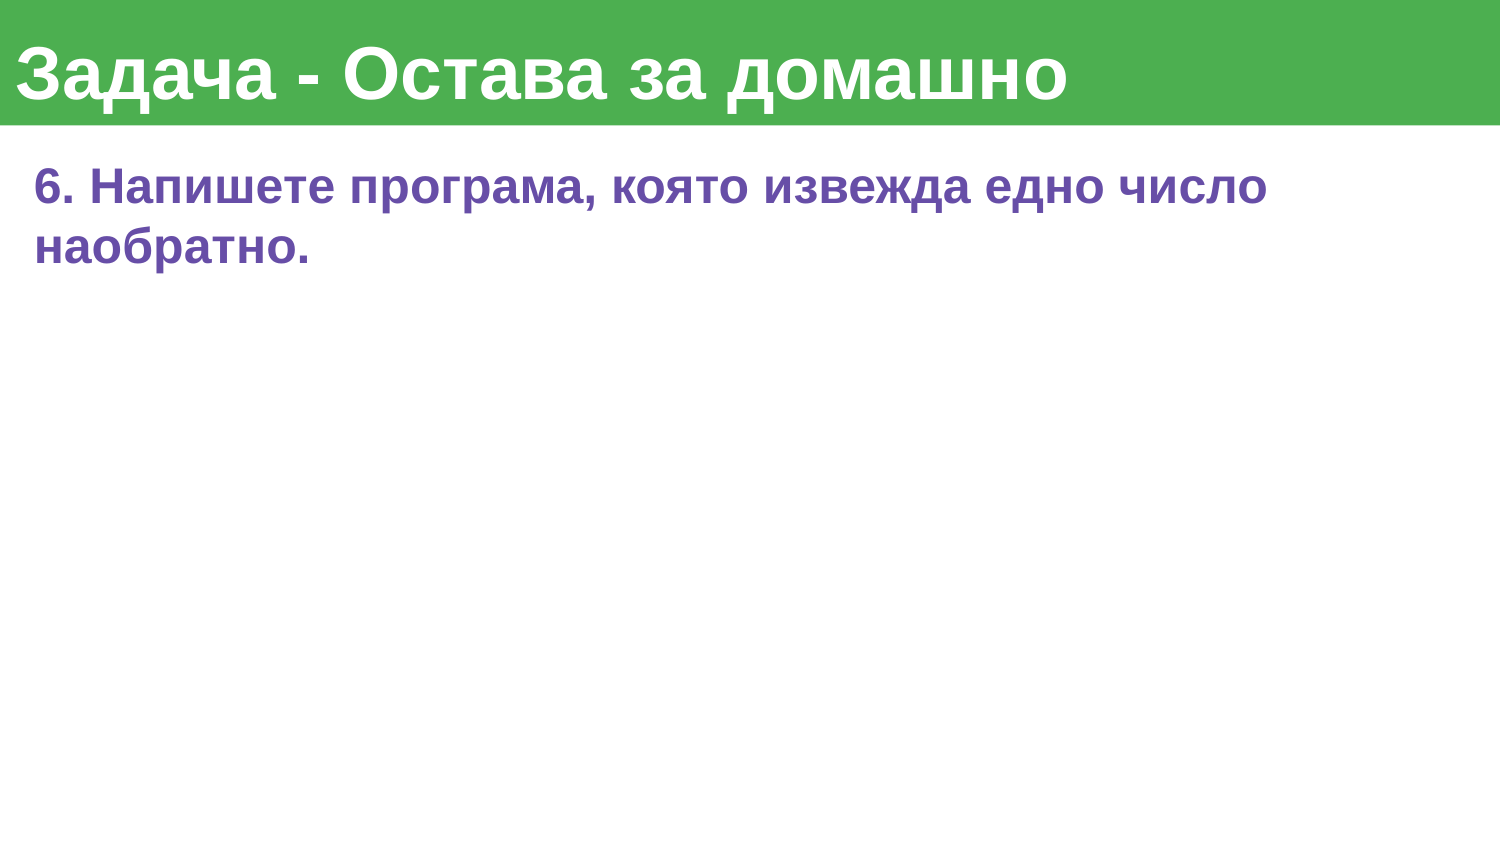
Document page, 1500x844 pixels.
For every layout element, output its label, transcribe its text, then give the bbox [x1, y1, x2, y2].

text_box Задача - Остава за домашно [0, 9, 1117, 126]
text_box 6. Напишете програма, която извежда едно число наобратно. [18, 138, 1479, 830]
text_box [0, 0, 1500, 126]
